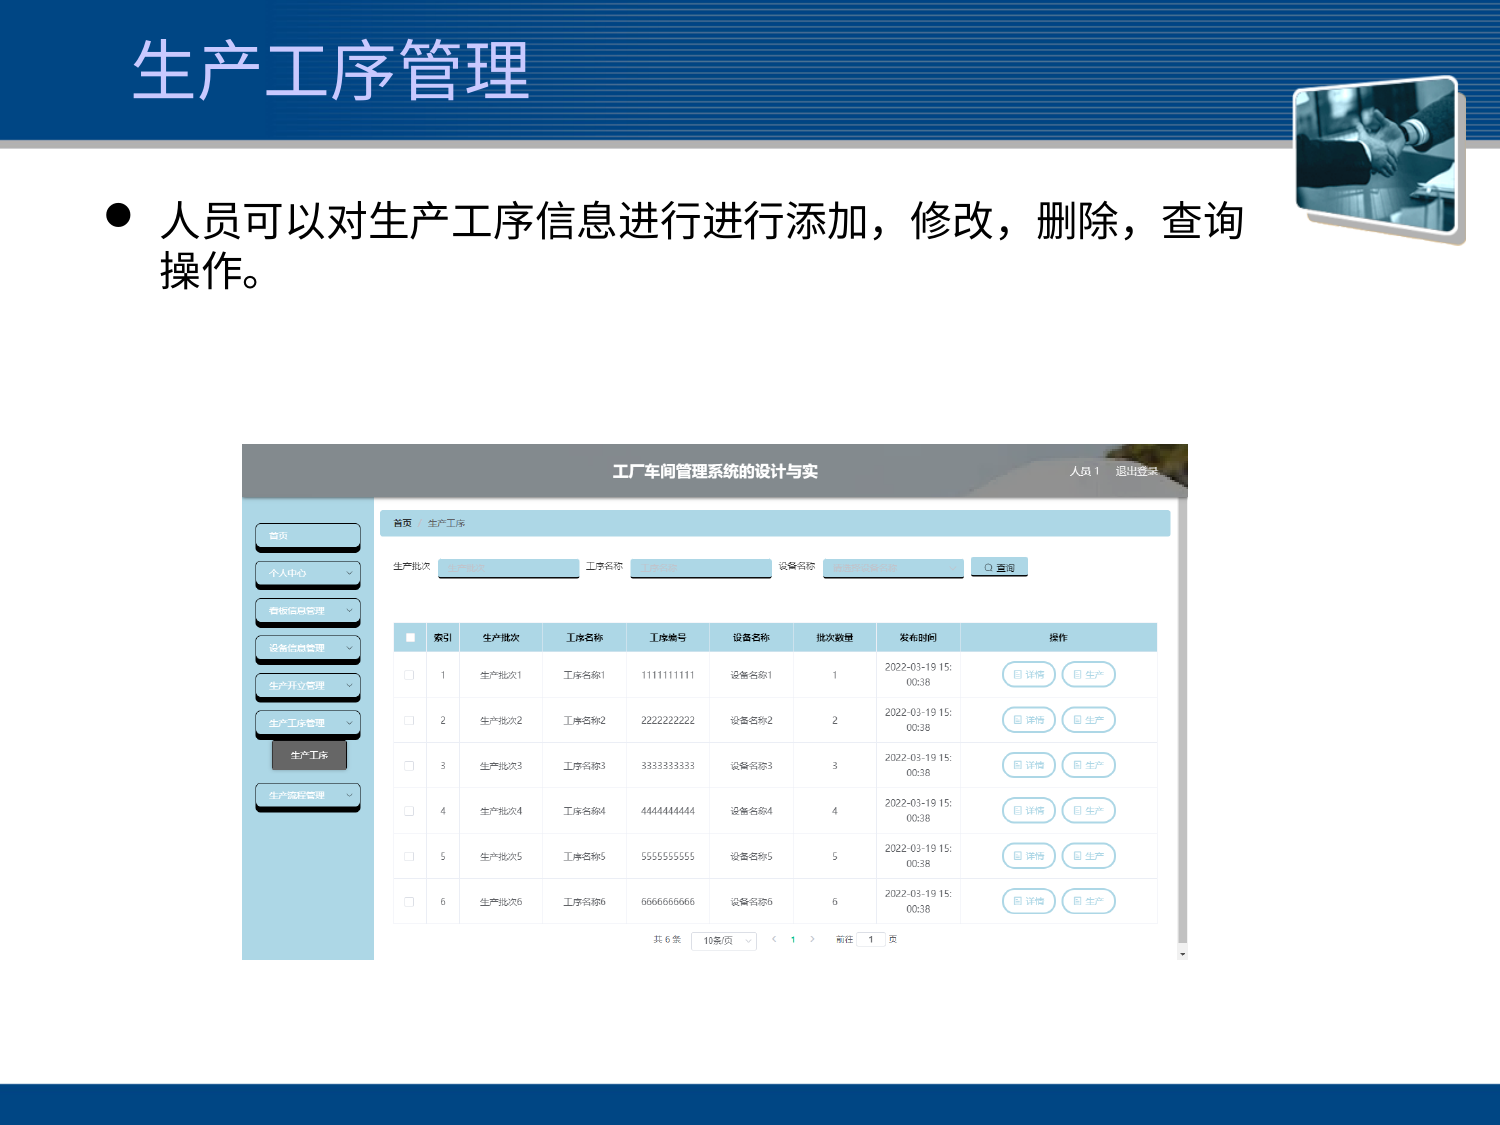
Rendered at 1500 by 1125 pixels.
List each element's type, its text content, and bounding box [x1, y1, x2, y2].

picture [0, 1, 1500, 1125]
title 生产工序管理 [115, 1, 1391, 138]
text_box 人员可以对生产工序信息进行进行添加，修改，删除，查询操作。 [88, 187, 1286, 303]
